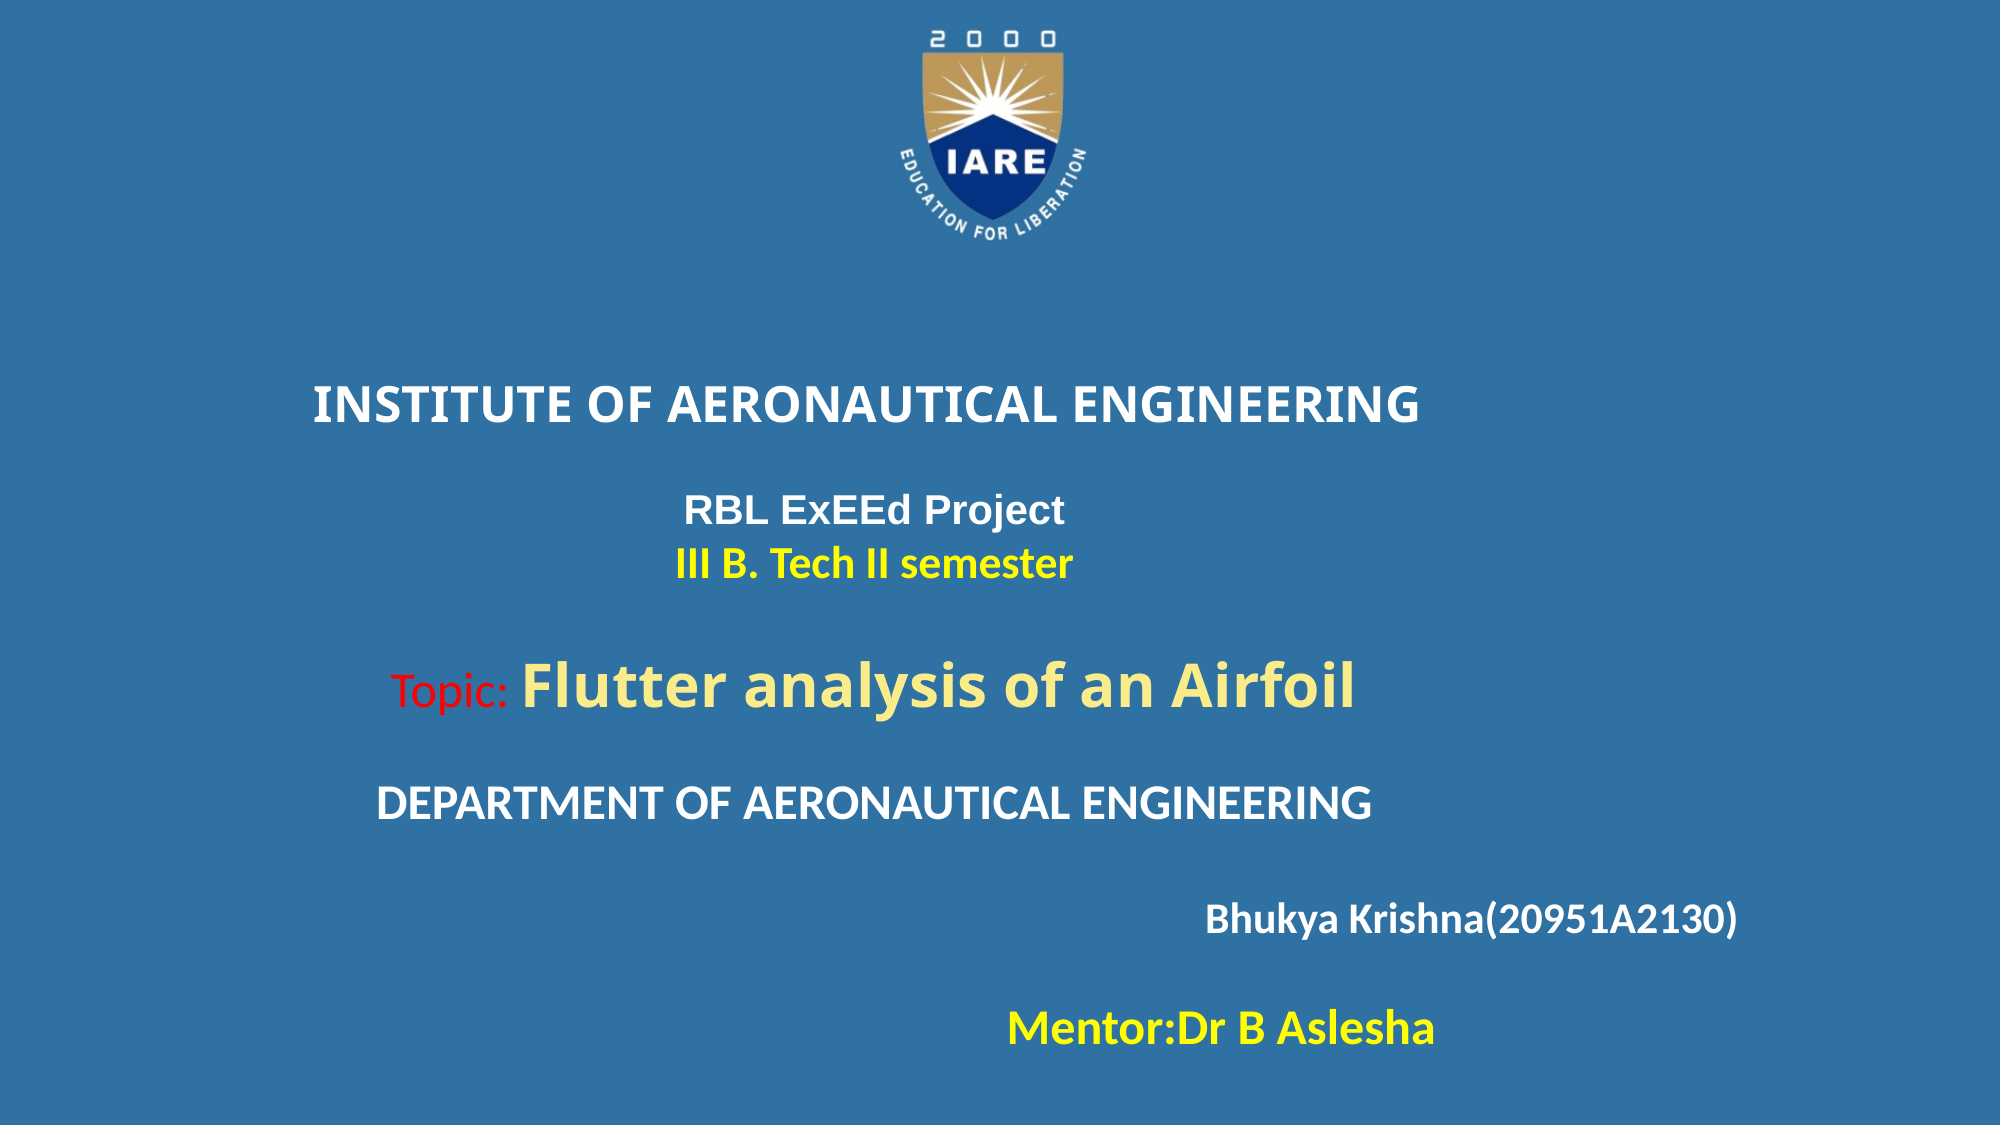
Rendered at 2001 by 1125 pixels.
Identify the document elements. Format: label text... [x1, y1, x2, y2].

picture [886, 18, 1100, 254]
text_box INSTITUTE OF AERONAUTICAL ENGINEERING RBL ExEEd Project III B. Tech II semester Topic: Flutter analysis of an Airfoil DEPARTMENT OF AERONAUTICAL ENGINEERING Bhukya Krishna(20951A2130) Mentor:Dr B Aslesha [0, 0, 2000, 1125]
